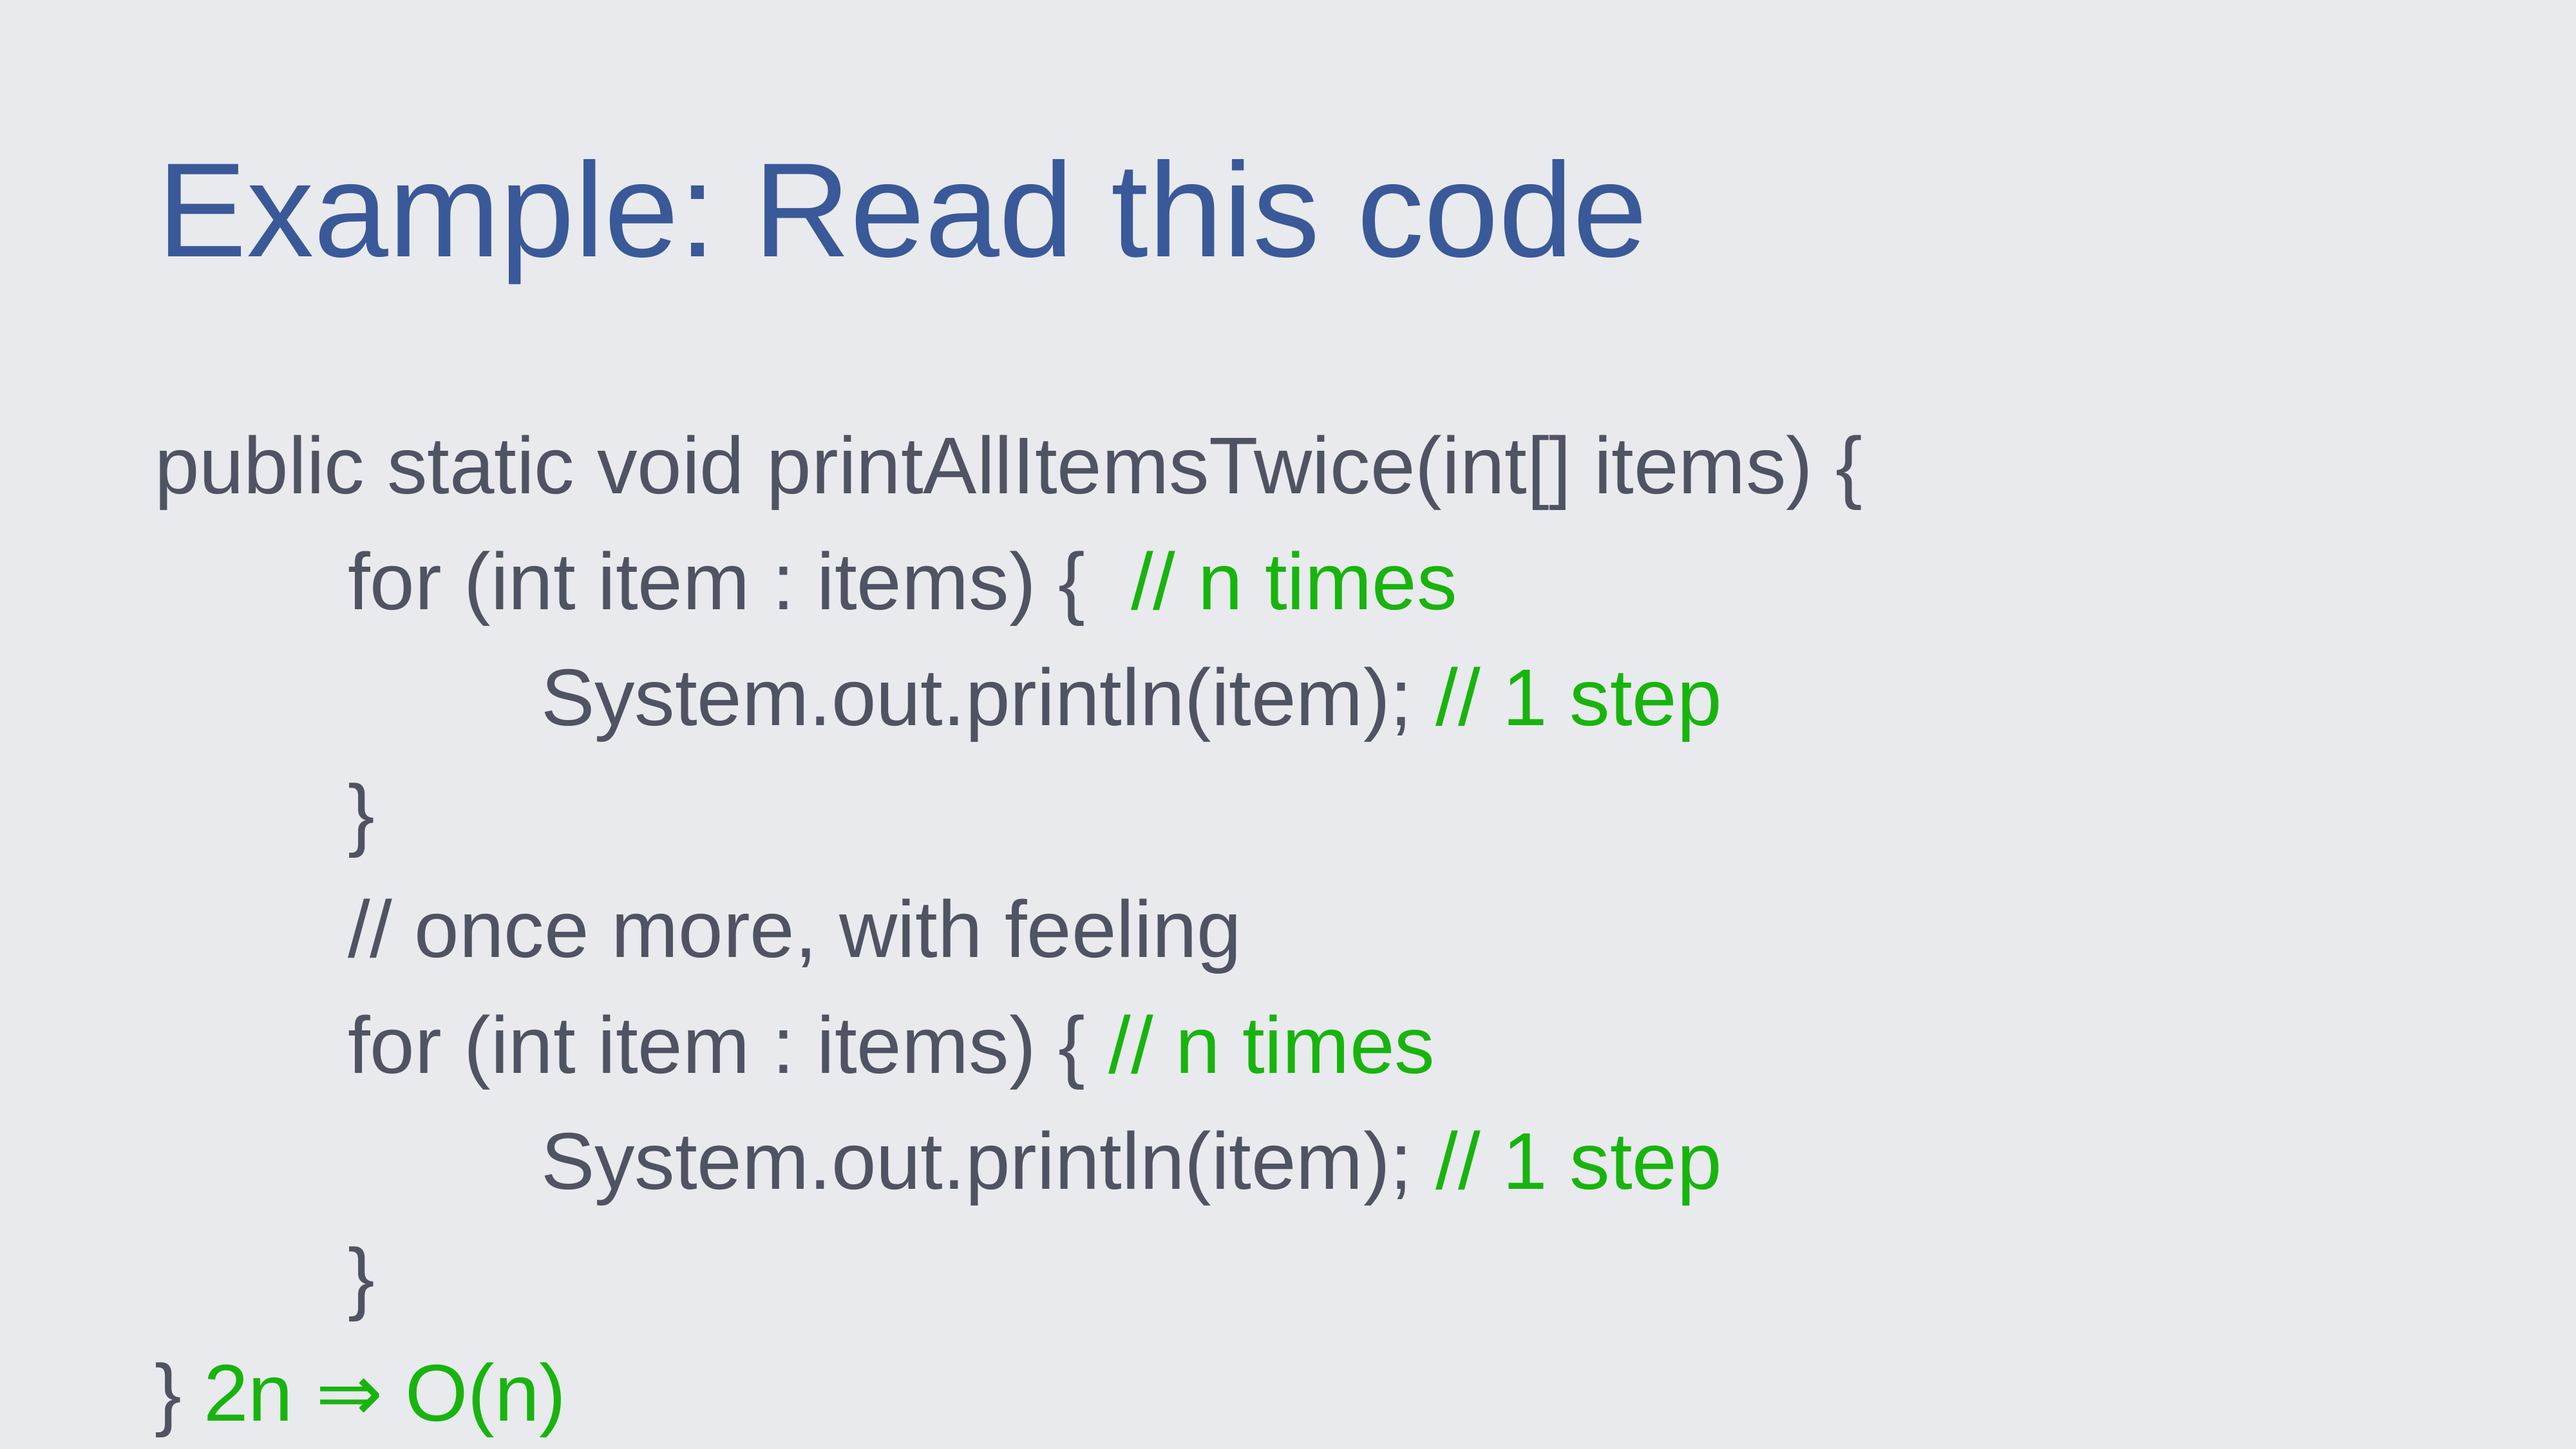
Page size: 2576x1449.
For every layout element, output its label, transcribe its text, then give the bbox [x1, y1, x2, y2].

list public static void printAllItemsTwice(int[] items) { for (int item : items) { // n times System.out.println(item); // 1 step } // once more, with feeling for (int item : items) { // n times System.out.println(item); // 1 step } } 2n ⇒ O(n) [155, 393, 2409, 1438]
list Example: Read this code [157, 153, 2412, 289]
